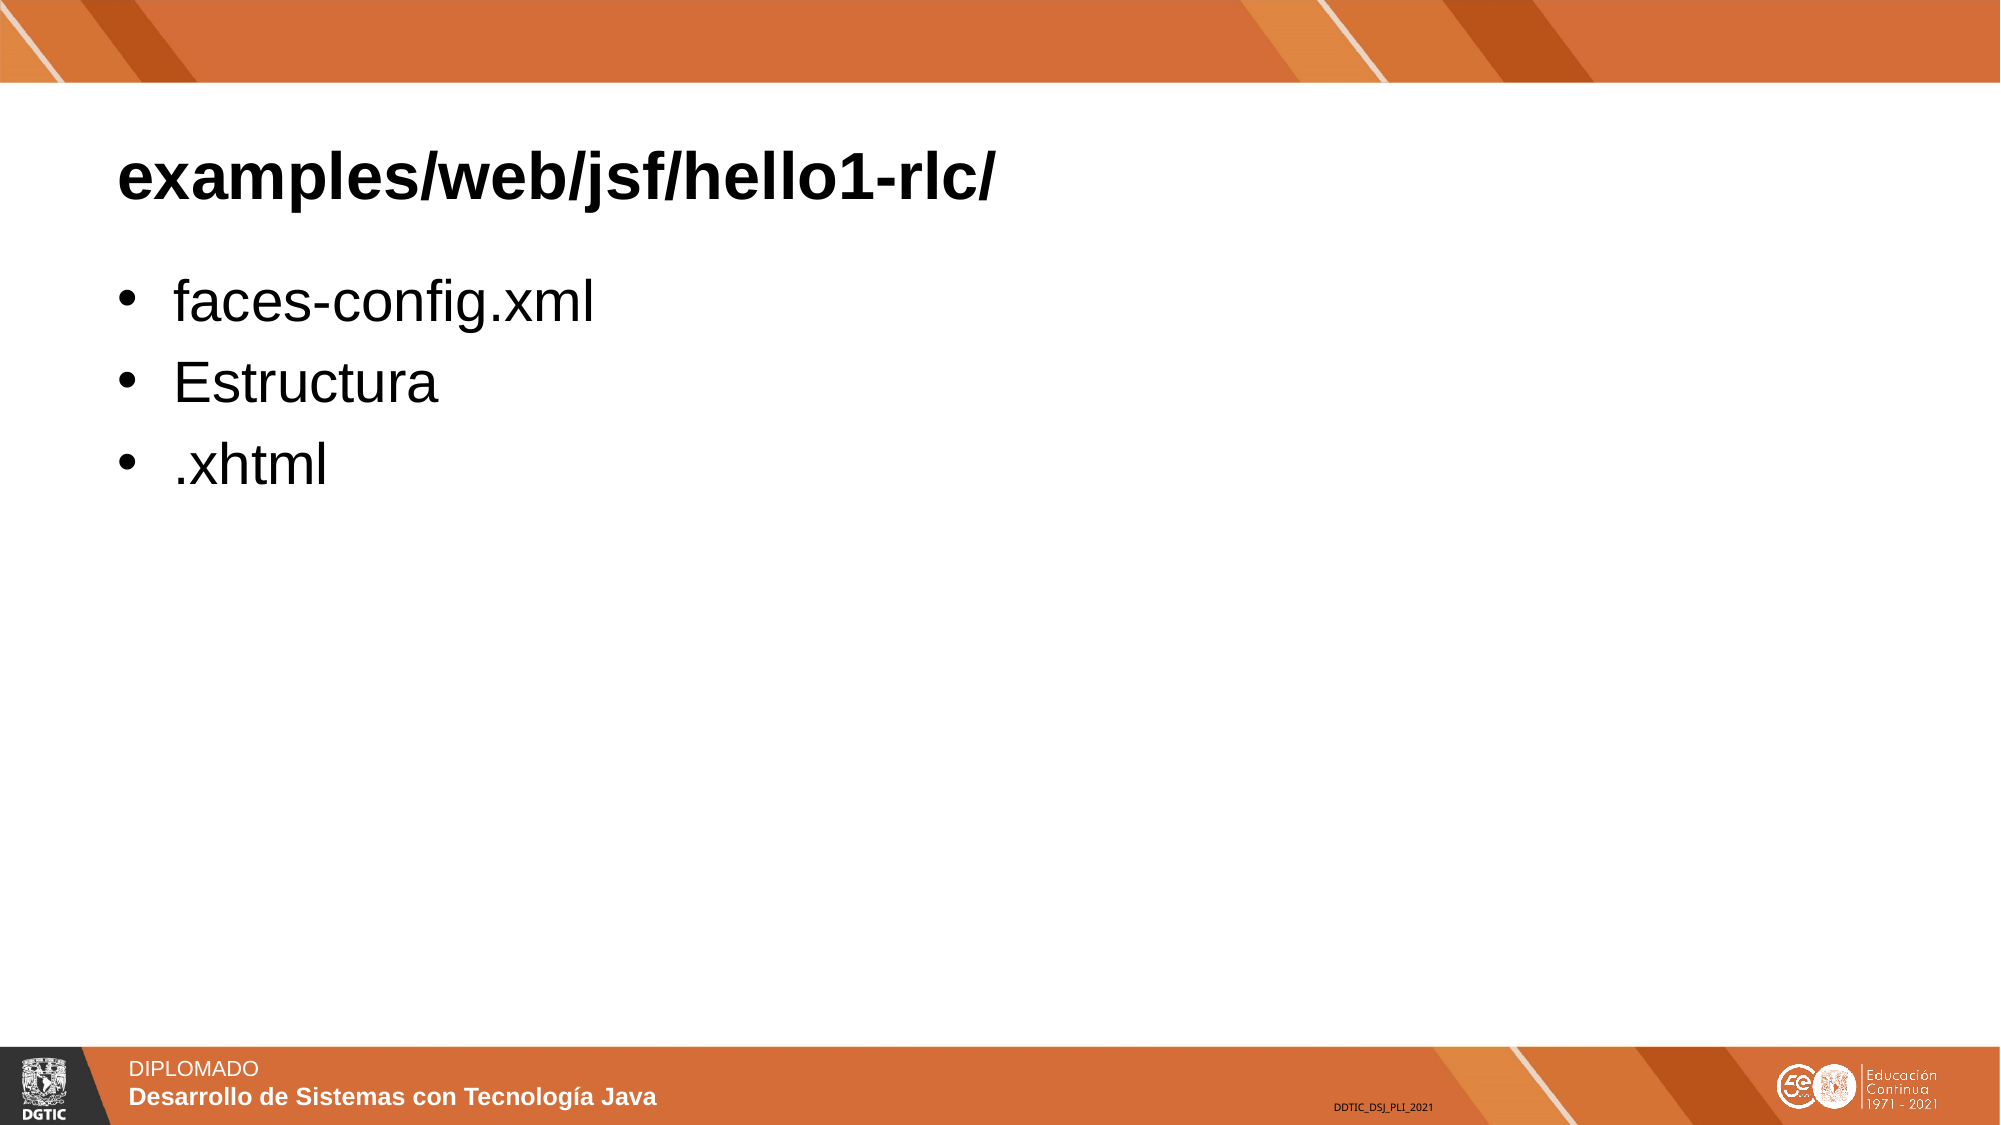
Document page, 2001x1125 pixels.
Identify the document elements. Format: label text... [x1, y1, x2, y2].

title examples/web/jsf/hello1-rlc/ [102, 125, 1930, 220]
list faces-config.xml Estructura .xhtml [102, 255, 1918, 1029]
picture [0, 0, 2000, 83]
picture [0, 1045, 2000, 1125]
